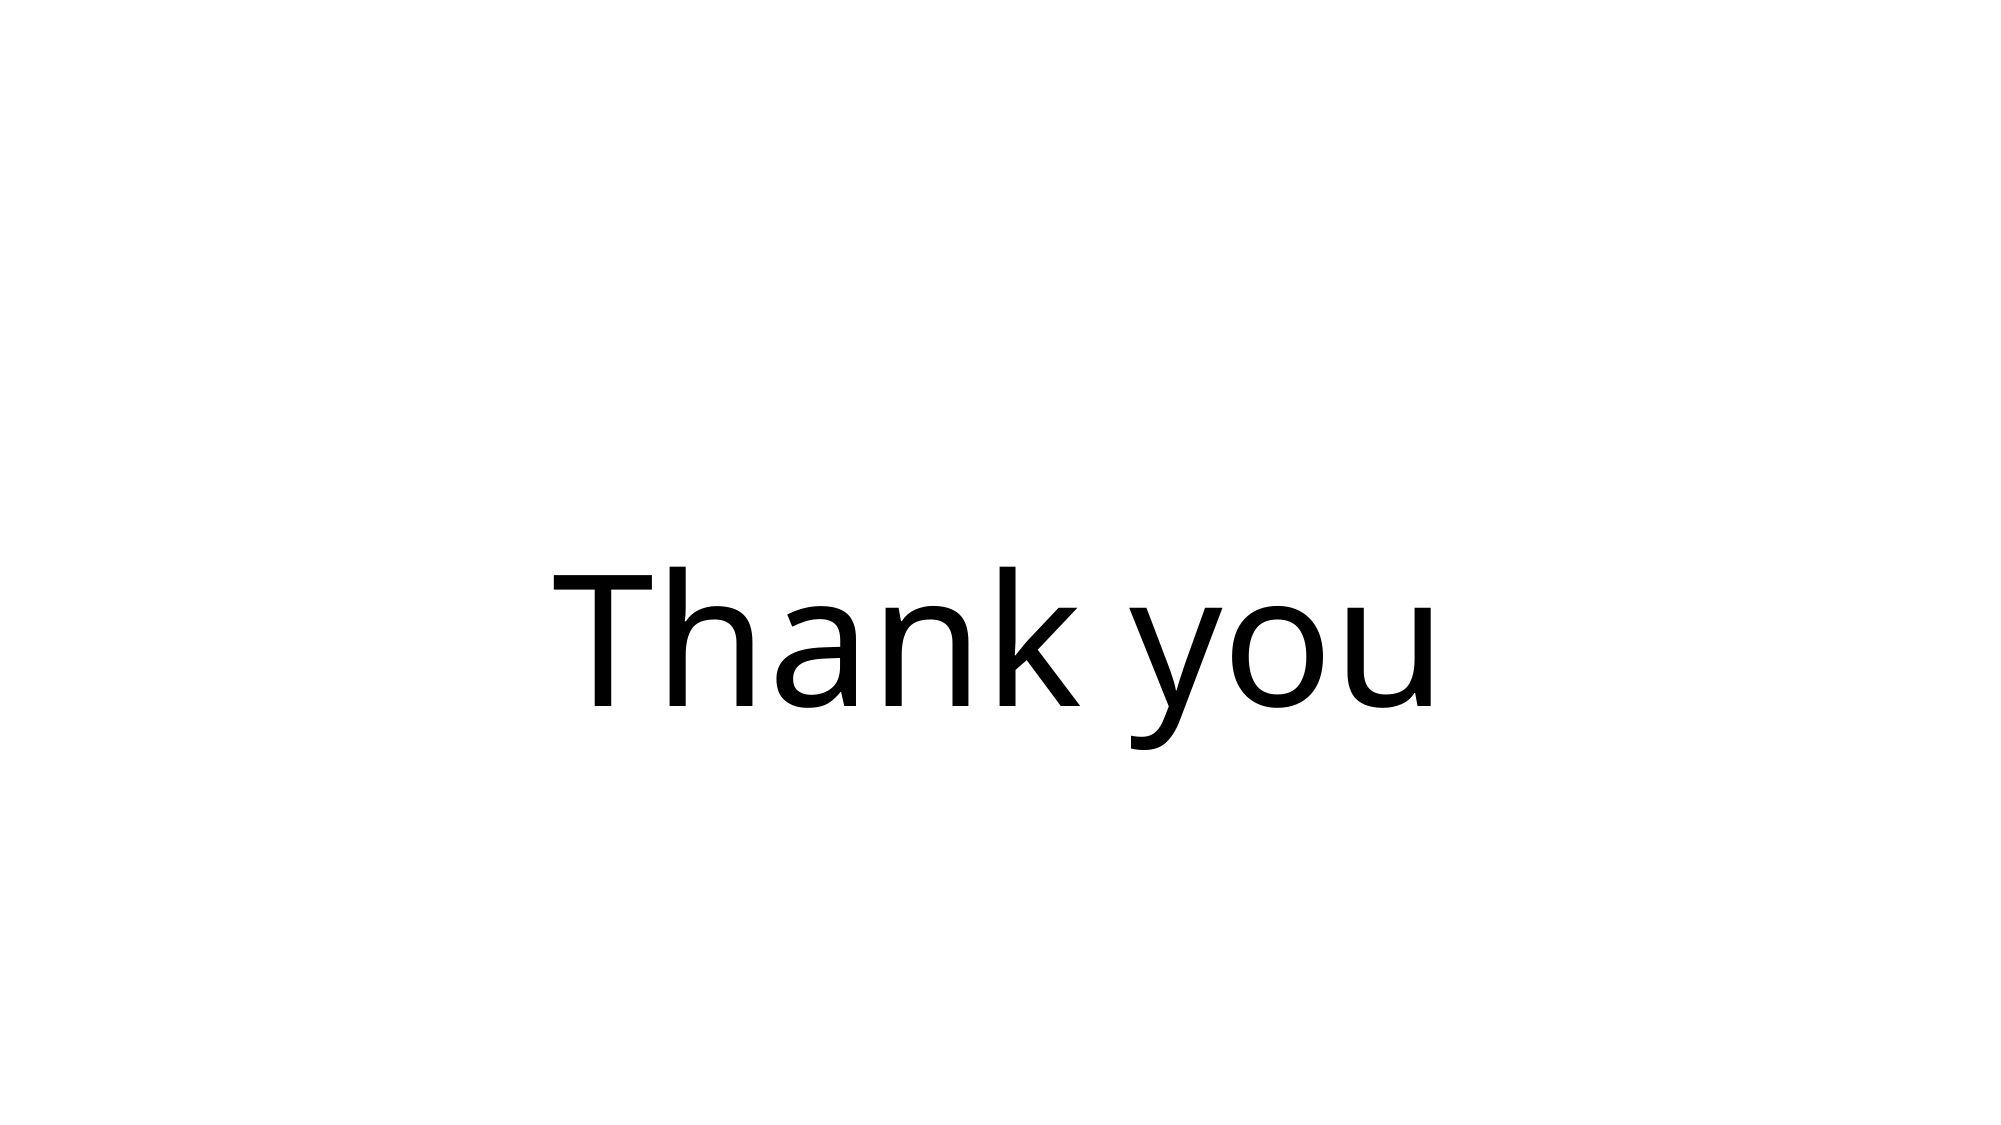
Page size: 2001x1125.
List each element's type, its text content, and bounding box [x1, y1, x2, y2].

list Thank you [137, 299, 1863, 1014]
